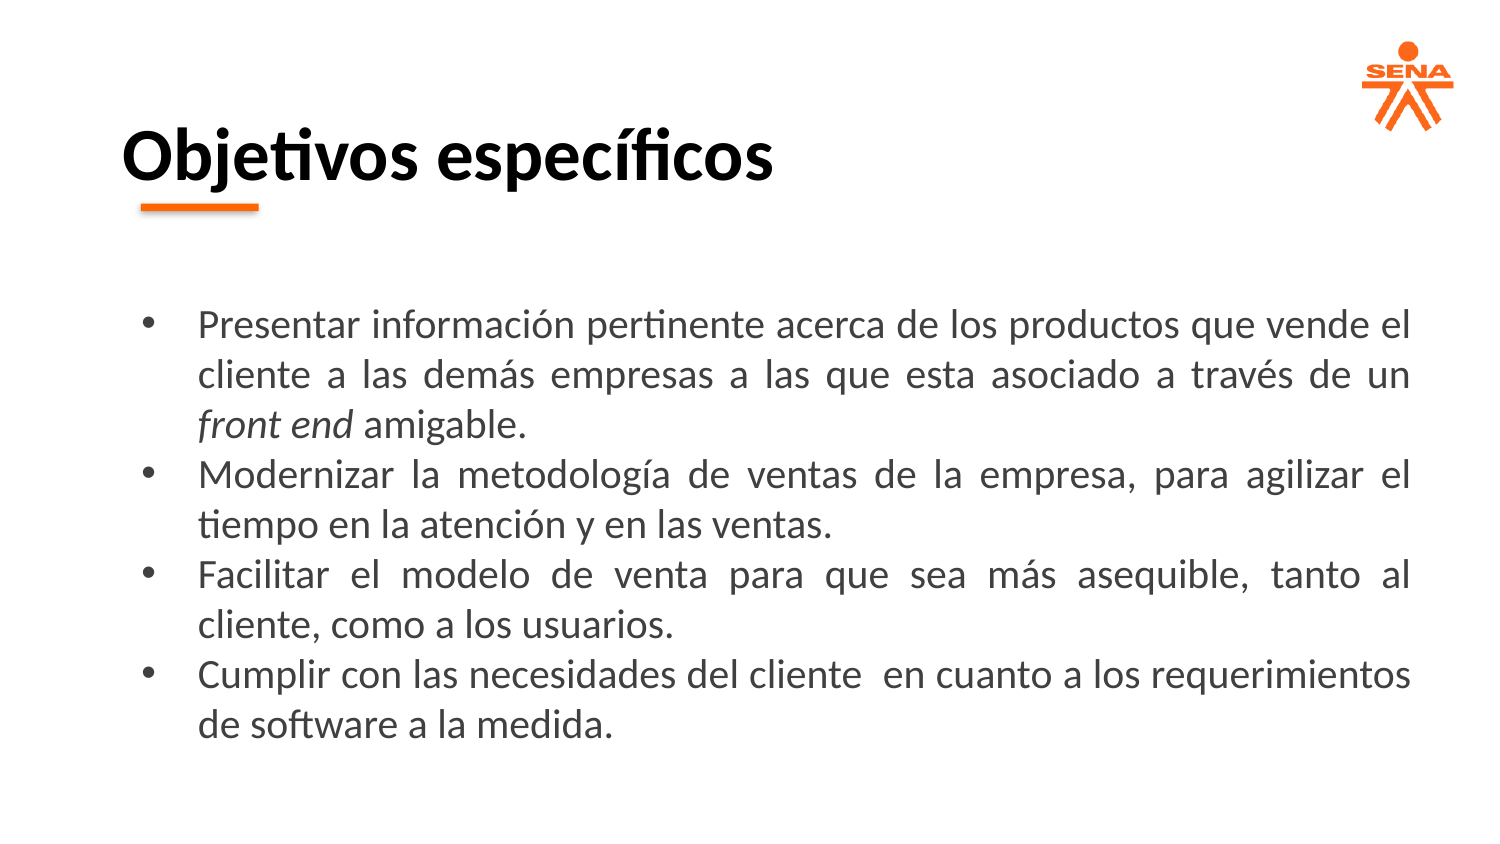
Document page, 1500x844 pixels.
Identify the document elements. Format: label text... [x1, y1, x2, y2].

text_box Presentar información pertinente acerca de los productos que vende el cliente a las demás empresas a las que esta asociado a través de un front end amigable. Modernizar la metodología de ventas de la empresa, para agilizar el tiempo en la atención y en las ventas. Facilitar el modelo de venta para que sea más asequible, tanto al cliente, como a los usuarios. Cumplir con las necesidades del cliente en cuanto a los requerimientos de software a la medida. [108, 289, 1427, 805]
text_box [140, 203, 259, 212]
text_box Objetivos específicos [108, 97, 806, 203]
picture [1330, 0, 1500, 156]
